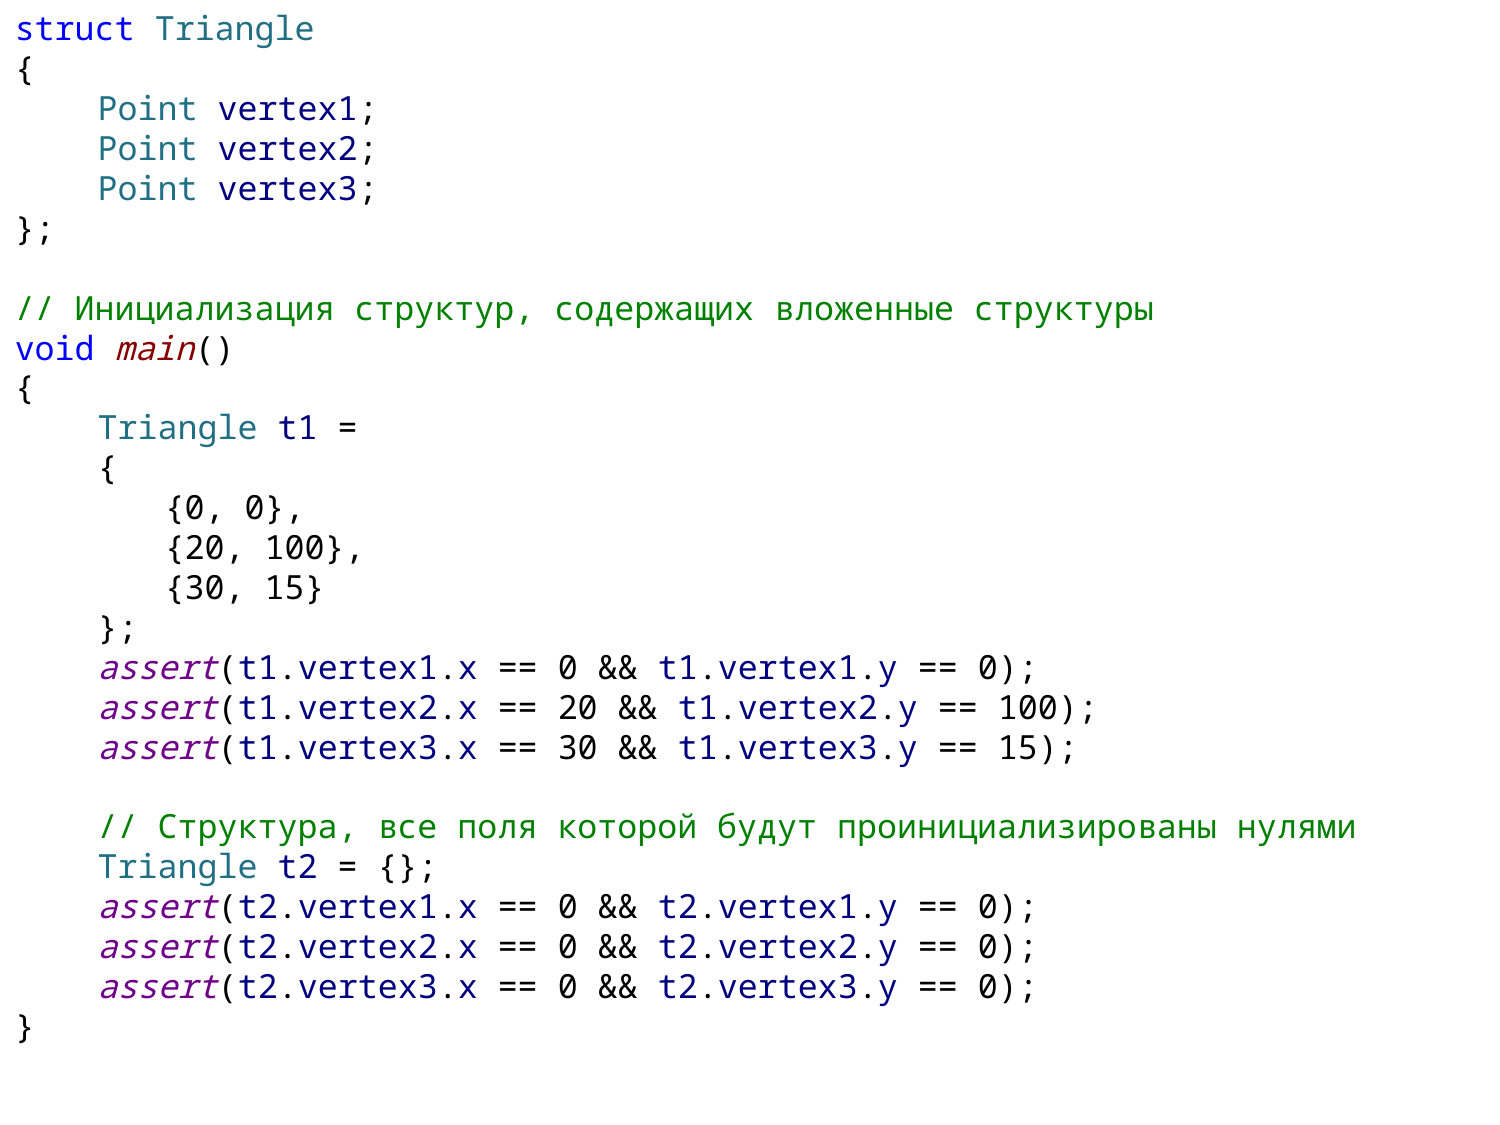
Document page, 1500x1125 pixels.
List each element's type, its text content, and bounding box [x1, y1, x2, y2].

text_box struct Triangle { Point vertex1; Point vertex2; Point vertex3; }; // Инициализация структур, содержащих вложенные структуры void main() { Triangle t1 = { {0, 0}, {20, 100}, {30, 15} }; assert(t1.vertex1.x == 0 && t1.vertex1.y == 0); assert(t1.vertex2.x == 20 && t1.vertex2.y == 100); assert(t1.vertex3.x == 30 && t1.vertex3.y == 15); // Структура, все поля которой будут проинициализированы нулями Triangle t2 = {}; assert(t2.vertex1.x == 0 && t2.vertex1.y == 0); assert(t2.vertex2.x == 0 && t2.vertex2.y == 0); assert(t2.vertex3.x == 0 && t2.vertex3.y == 0); } [0, 0, 1500, 1053]
